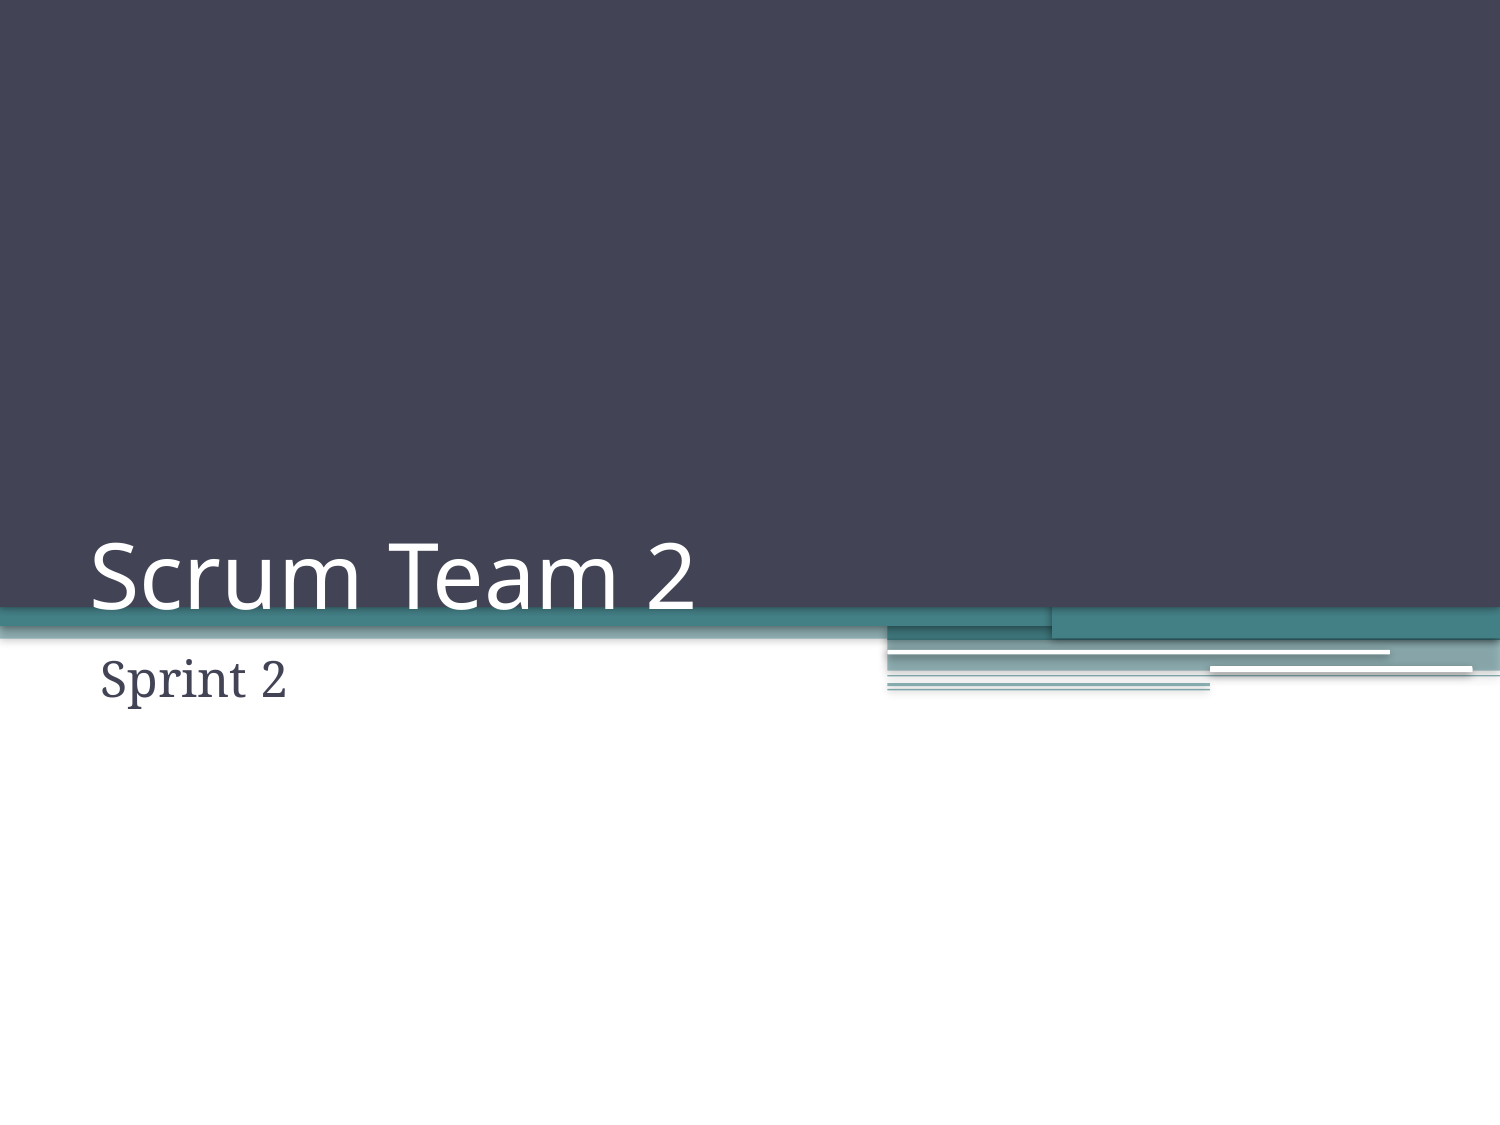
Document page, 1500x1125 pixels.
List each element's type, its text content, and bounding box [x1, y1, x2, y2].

title Scrum Team 2 [75, 394, 1463, 636]
subtitle Sprint 2 [75, 639, 888, 928]
